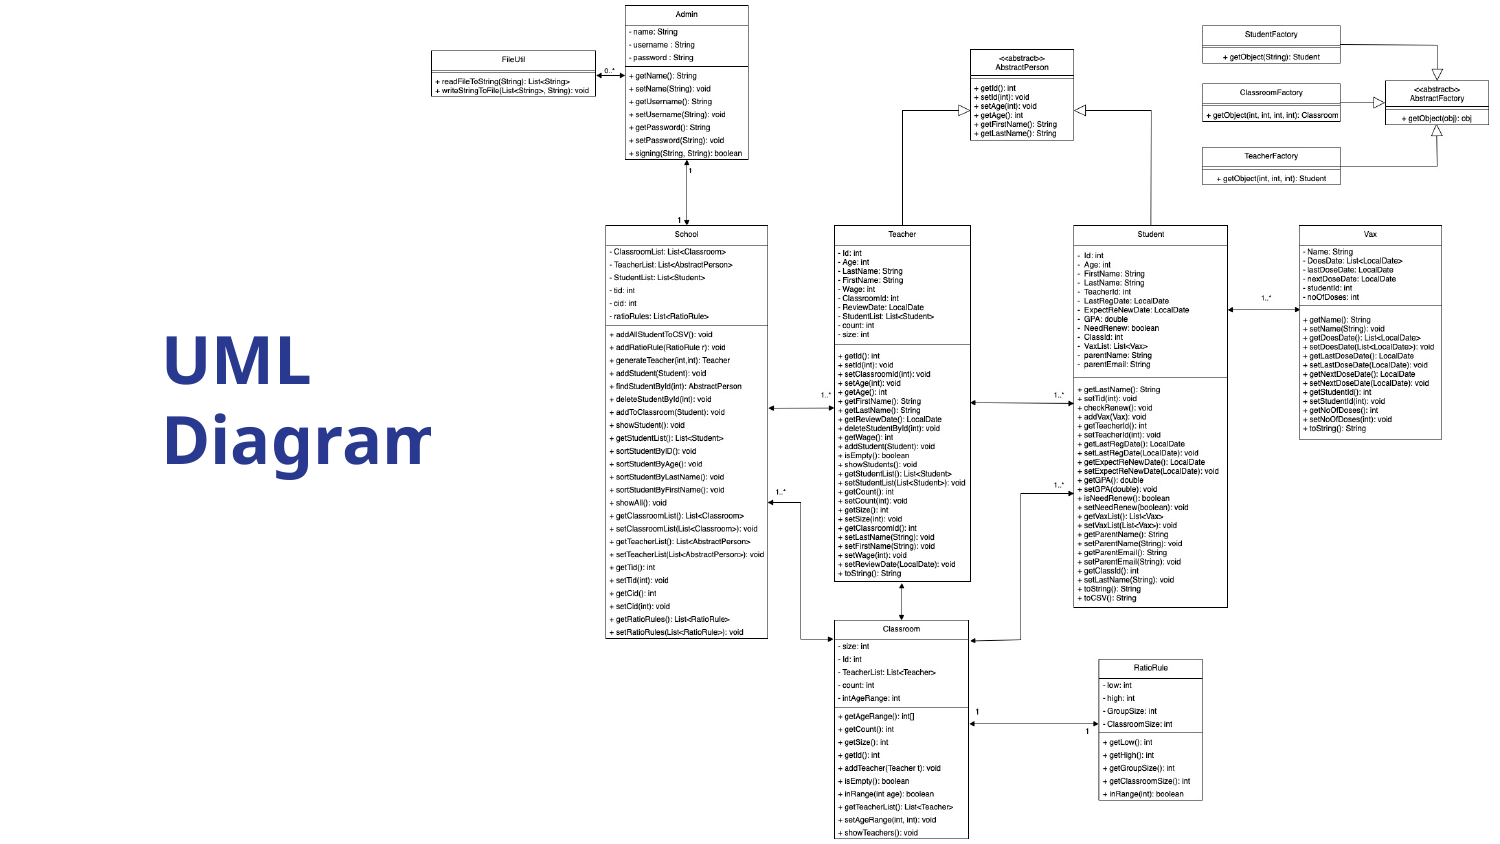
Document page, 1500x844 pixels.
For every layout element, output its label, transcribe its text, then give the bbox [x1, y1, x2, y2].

picture [431, 4, 1489, 839]
title UML Diagram [146, 303, 426, 504]
